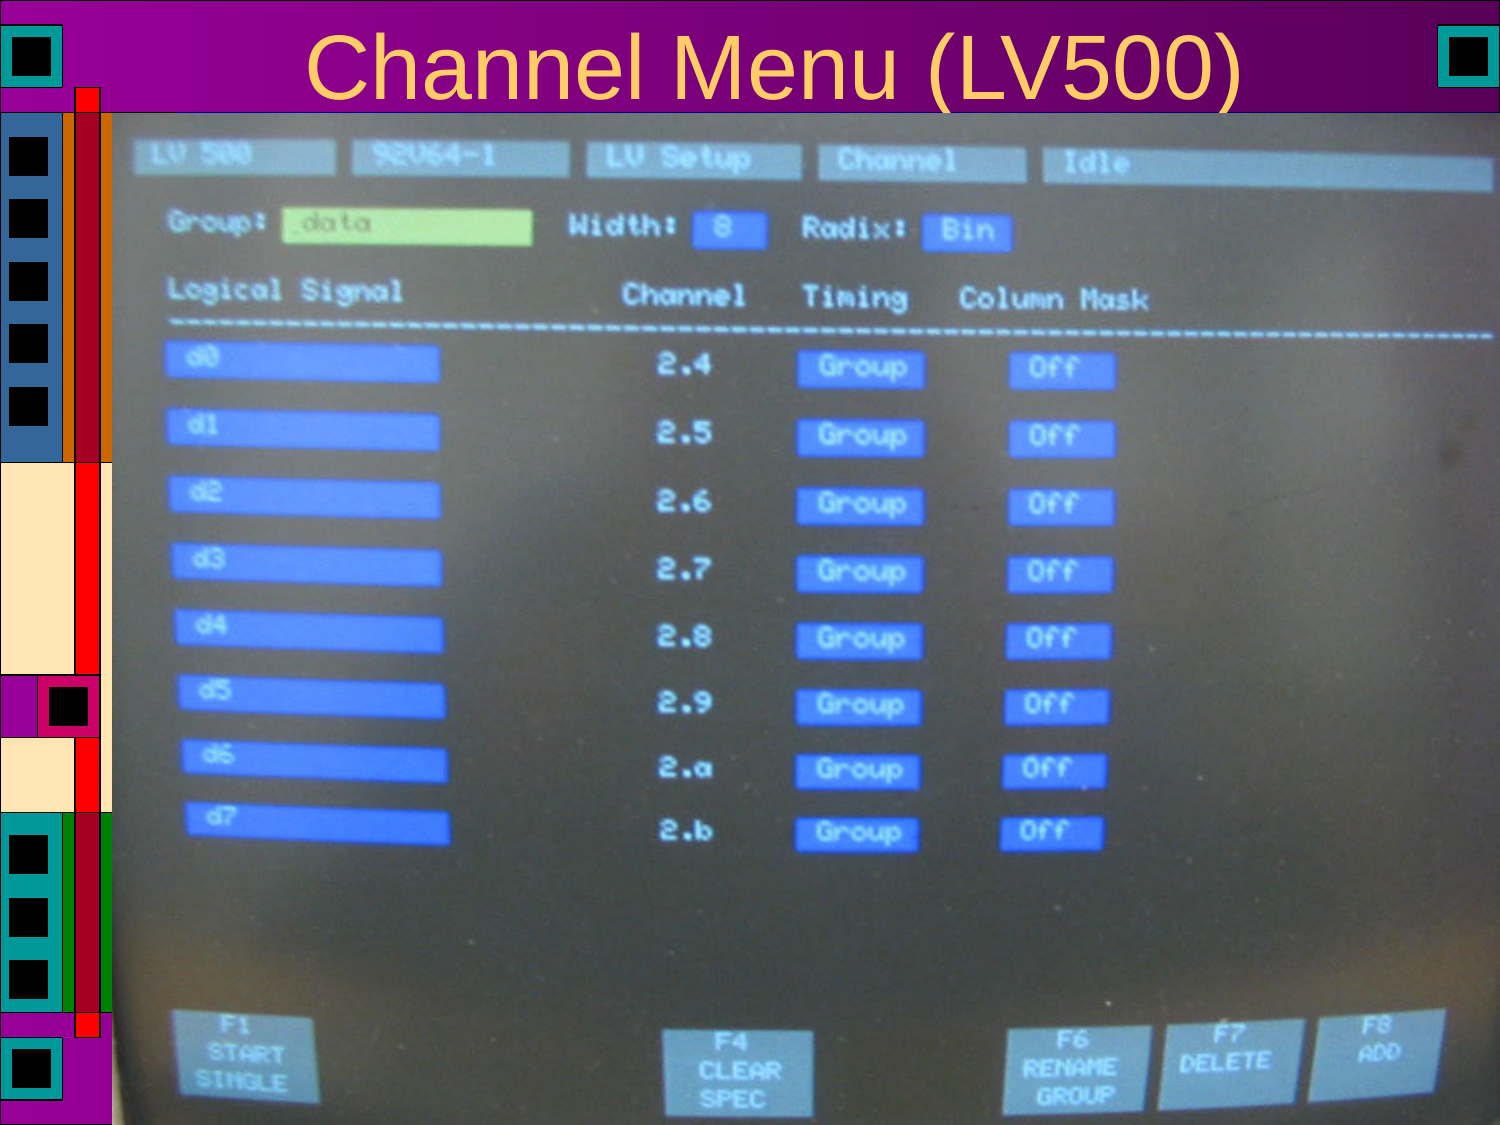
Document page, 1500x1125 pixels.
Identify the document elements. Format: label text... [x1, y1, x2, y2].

picture [112, 113, 1500, 1125]
title Channel Menu (LV500) [150, 0, 1400, 113]
